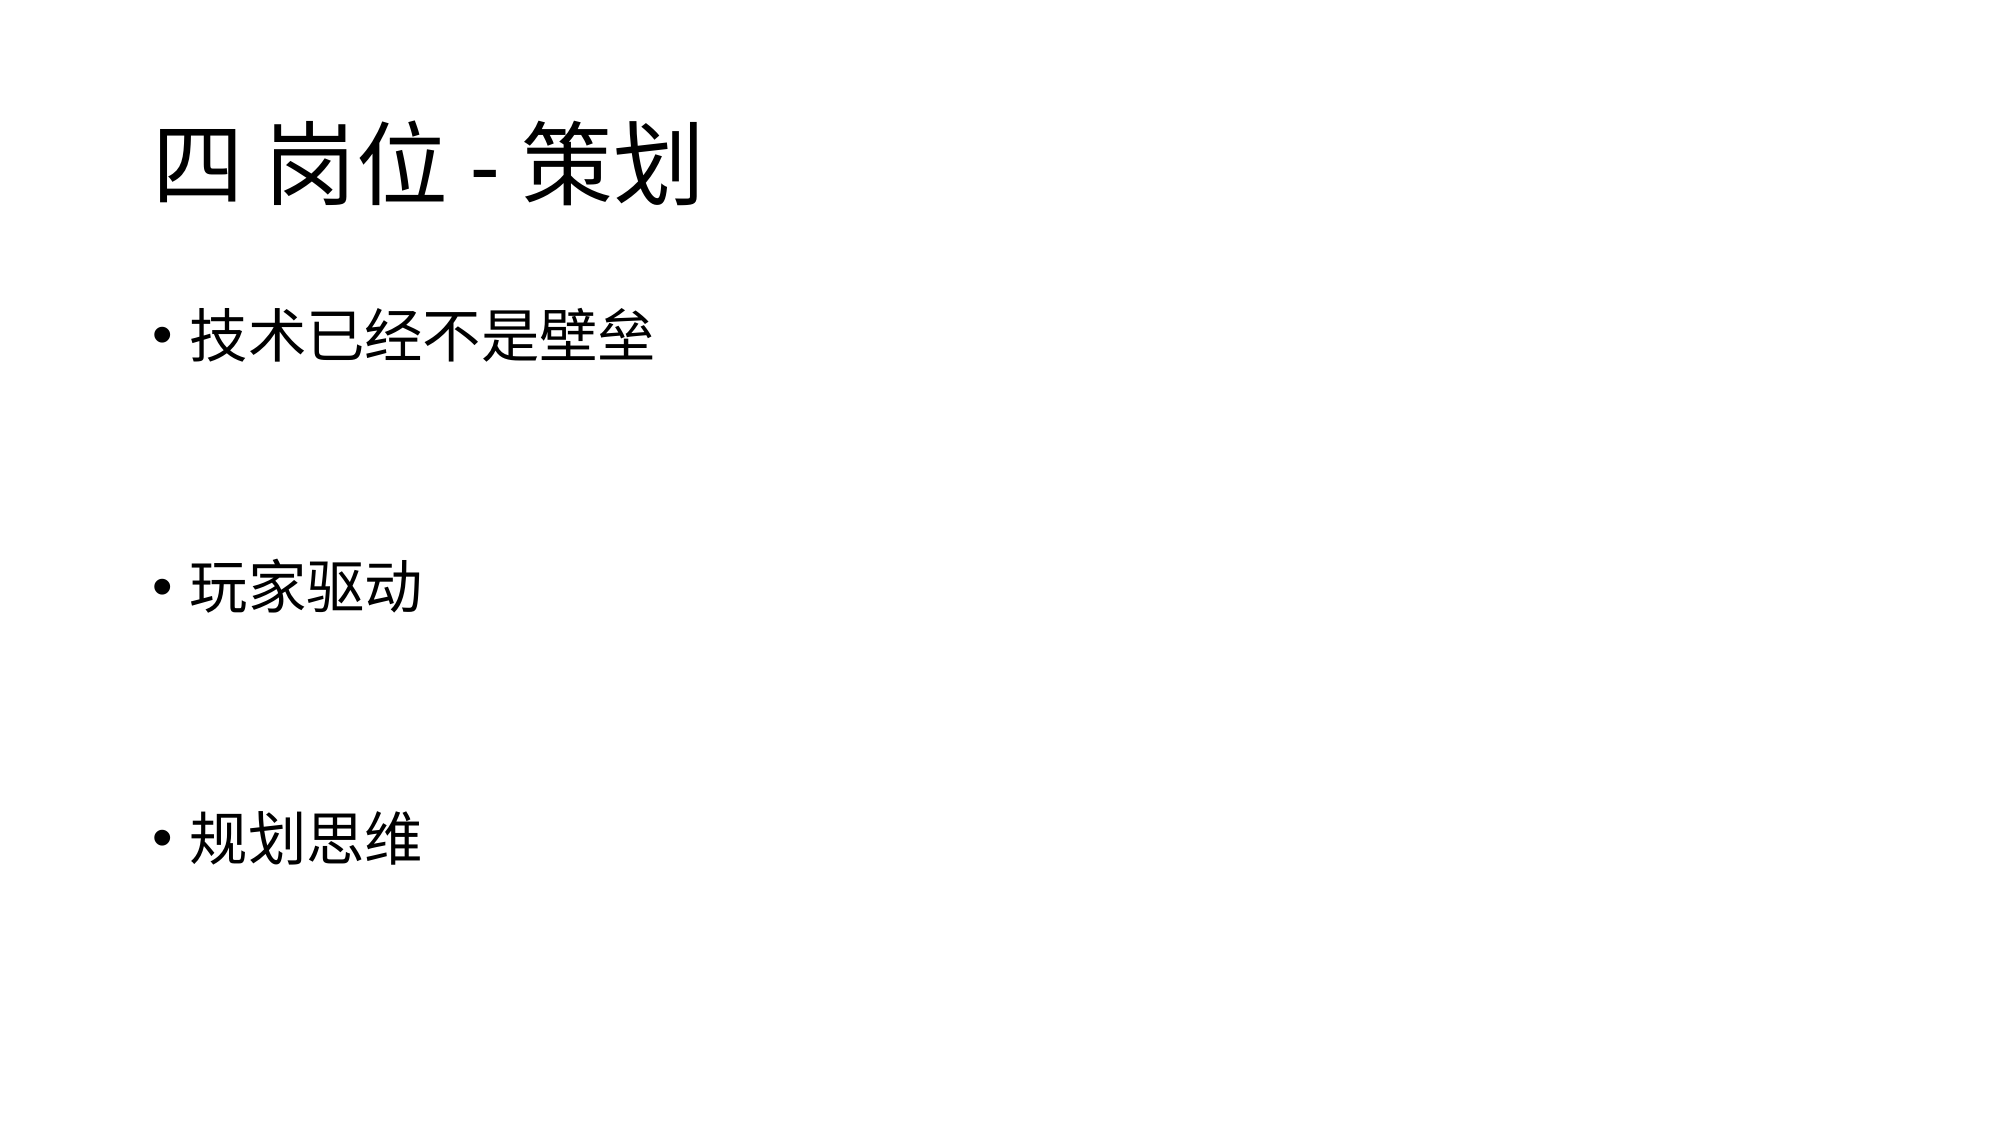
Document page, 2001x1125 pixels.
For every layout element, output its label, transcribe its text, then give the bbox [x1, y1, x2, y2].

list 技术已经不是壁垒 玩家驱动 规划思维 [137, 299, 1863, 1014]
title 四 岗位-策划 [137, 59, 1863, 278]
